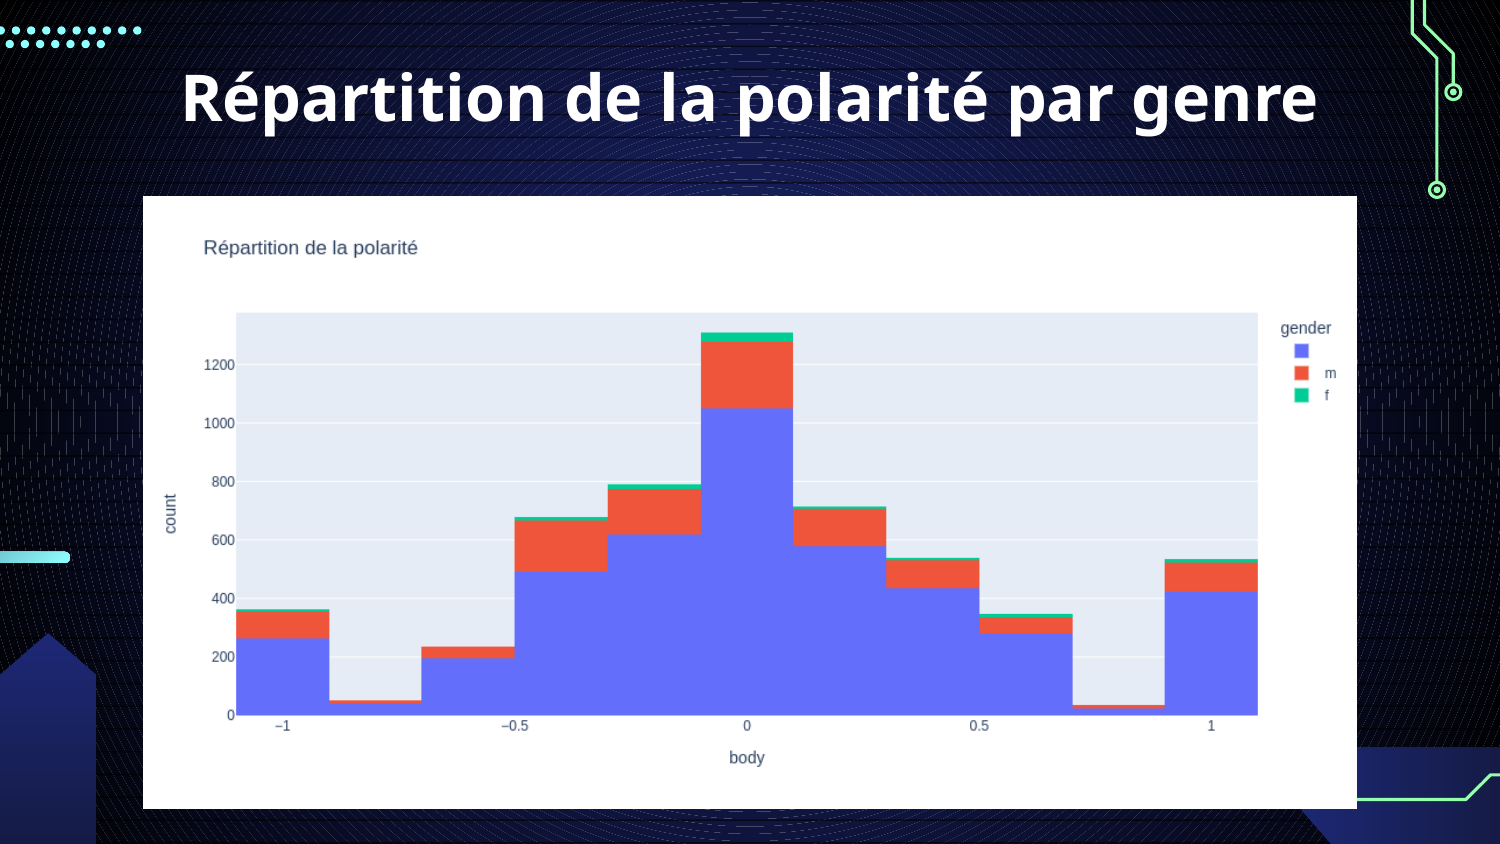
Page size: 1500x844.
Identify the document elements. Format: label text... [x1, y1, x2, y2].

title Répartition de la polarité par genre [116, 48, 1383, 143]
picture [143, 196, 1357, 809]
